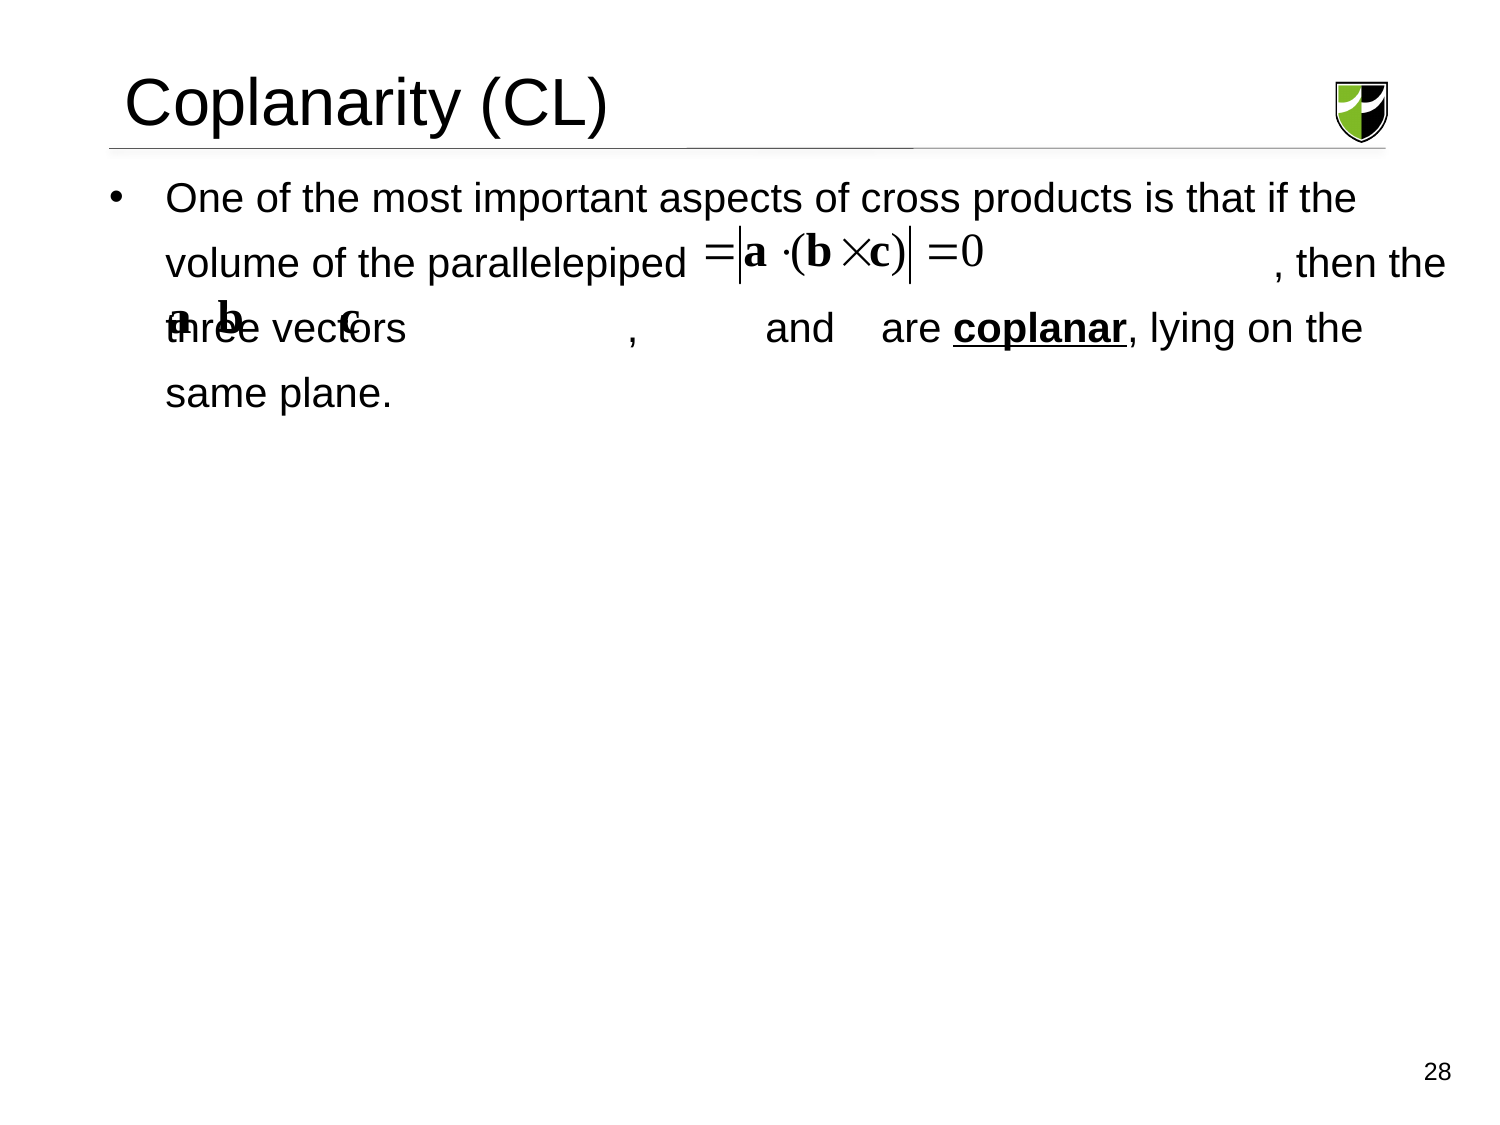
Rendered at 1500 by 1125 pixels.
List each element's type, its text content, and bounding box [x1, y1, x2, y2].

slide_number 28 [1409, 1047, 1498, 1108]
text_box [162, 301, 203, 346]
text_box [693, 214, 992, 295]
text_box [333, 301, 370, 346]
title Coplanarity (CL) [110, 45, 1410, 148]
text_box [211, 289, 252, 346]
list One of the most important aspects of cross products is that if the volume of the parallelepiped , then the three vectors , and are coplanar, lying on the same plane. [94, 148, 1477, 1125]
